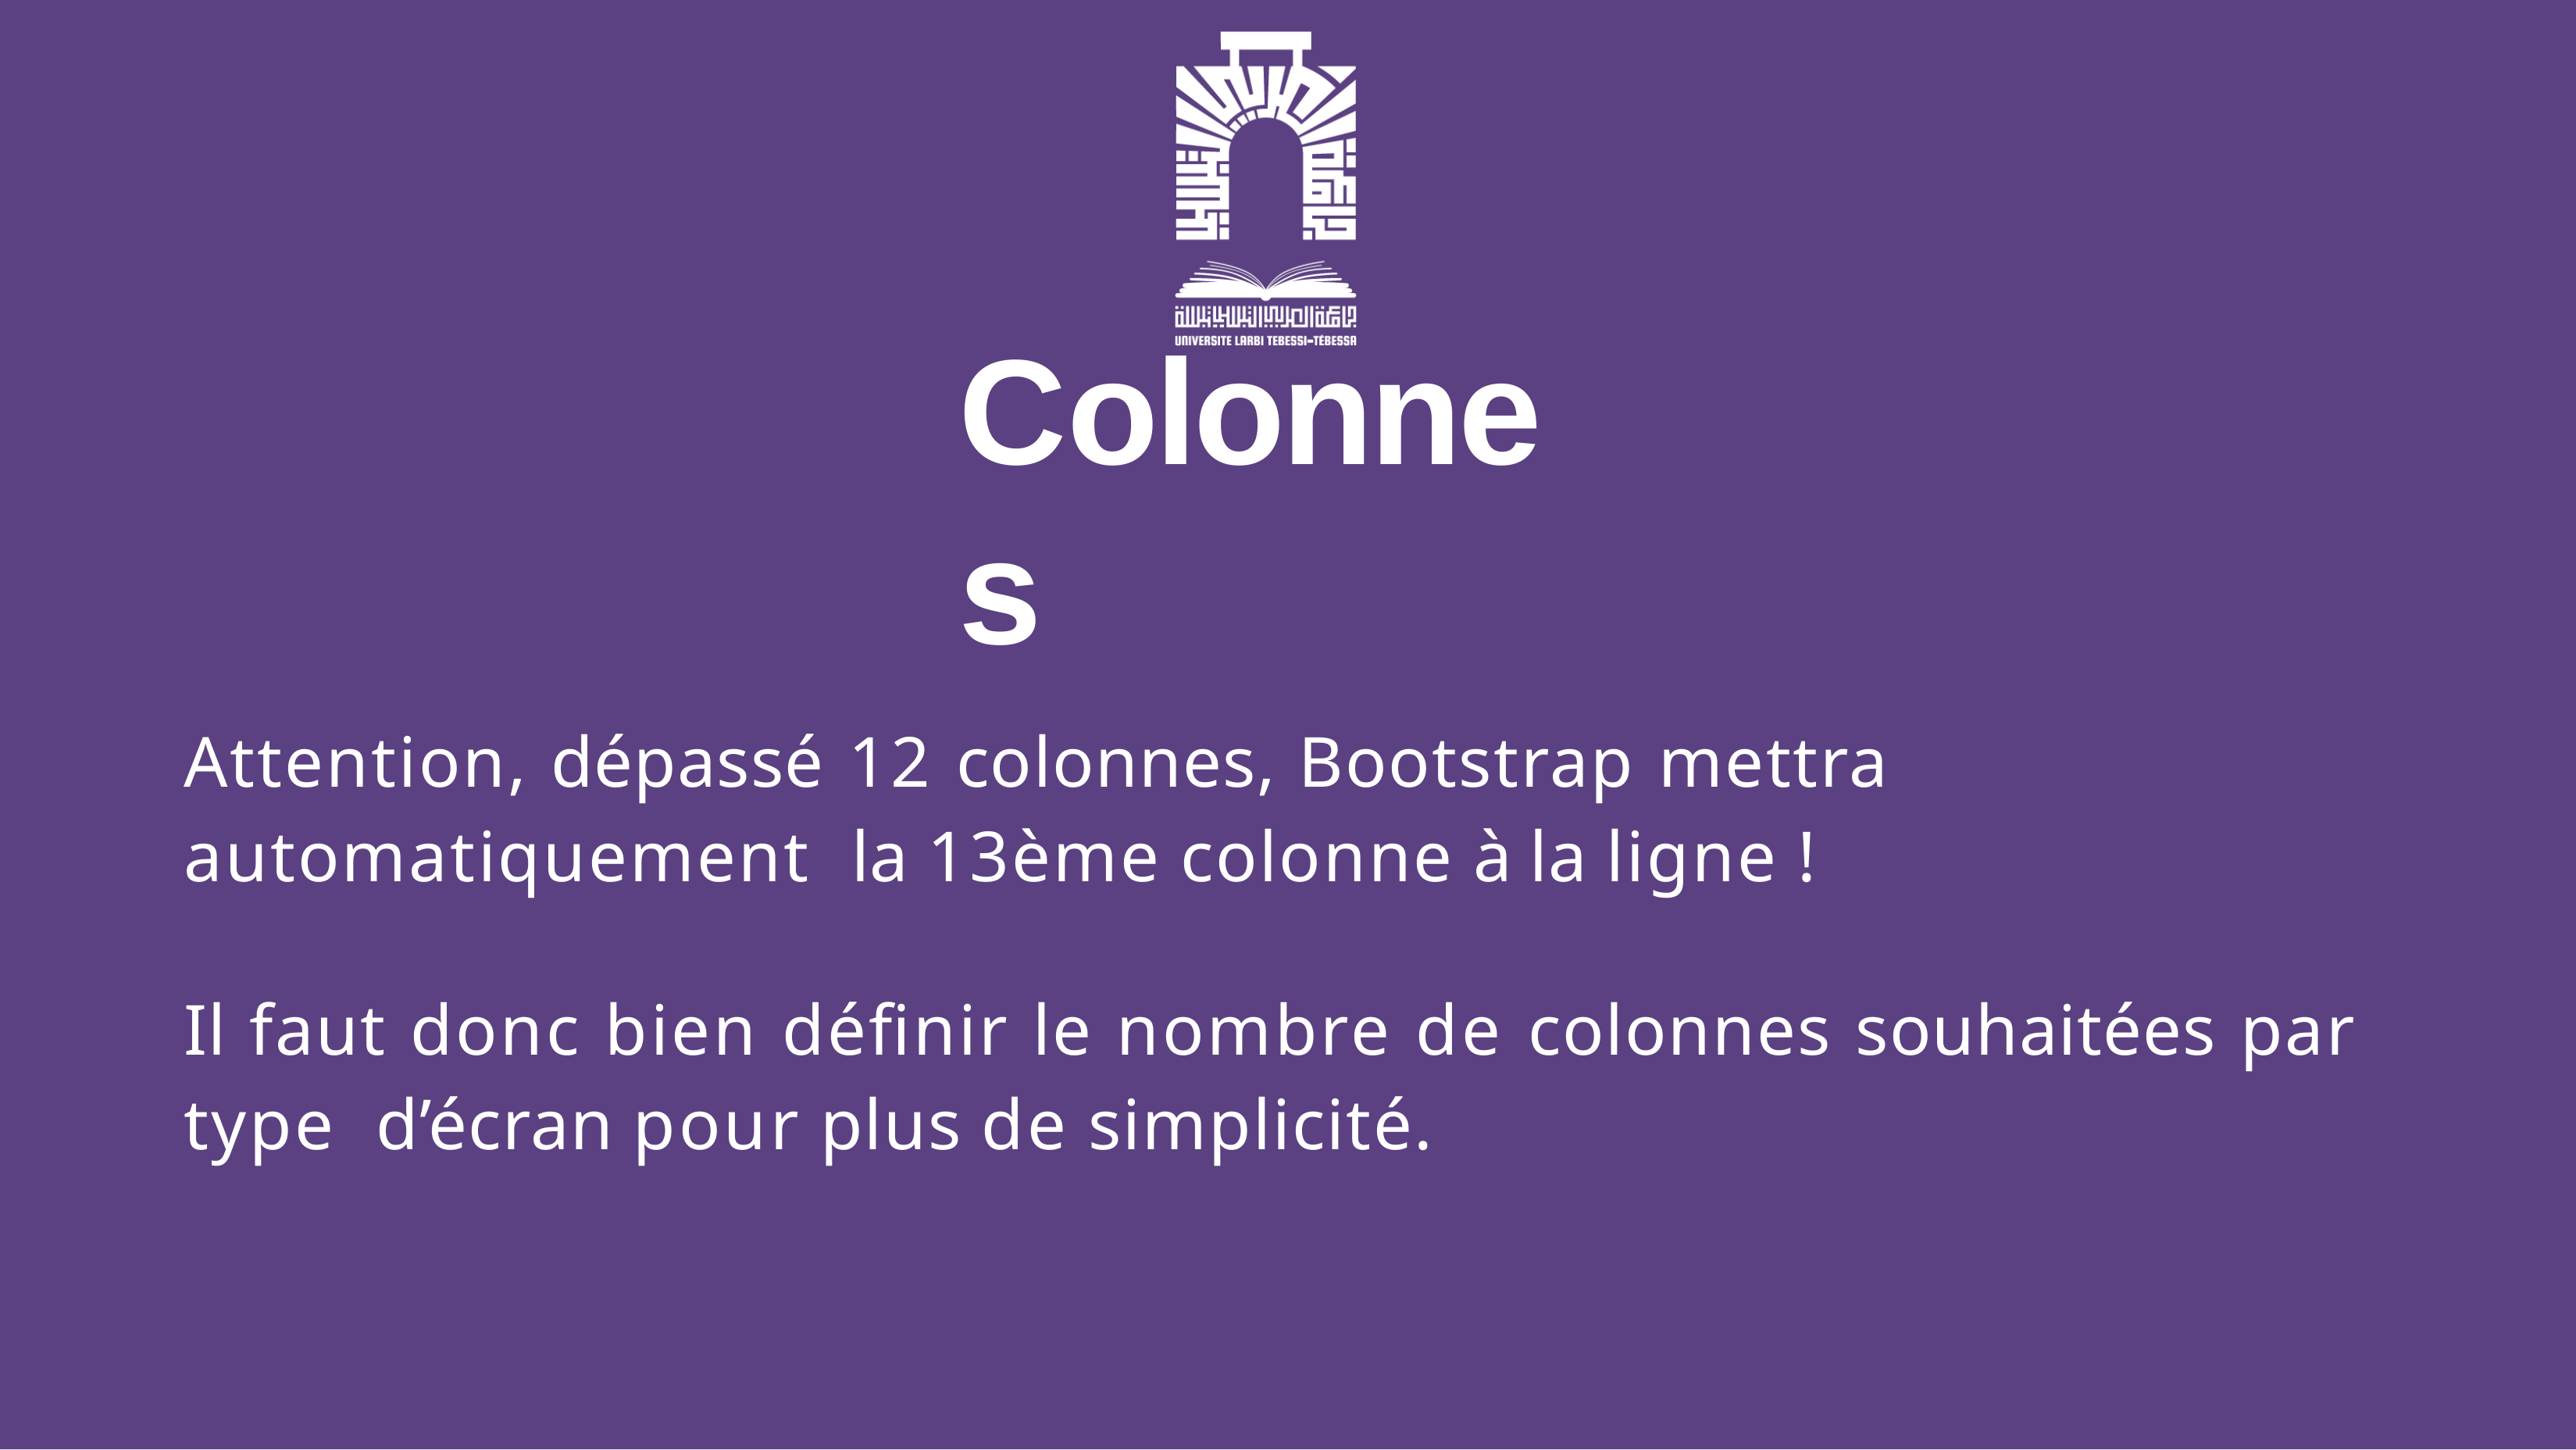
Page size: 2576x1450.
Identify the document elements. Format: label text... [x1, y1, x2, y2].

title Colonnes [958, 312, 1617, 623]
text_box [1031, 30, 1540, 347]
list Attention, dépassé 12 colonnes, Bootstrap mettra automatiquement la 13ème colonne à la ligne ! Il faut donc bien définir le nombre de colonnes souhaitées par type d’écran pour plus de simplicité. [182, 623, 2394, 1450]
